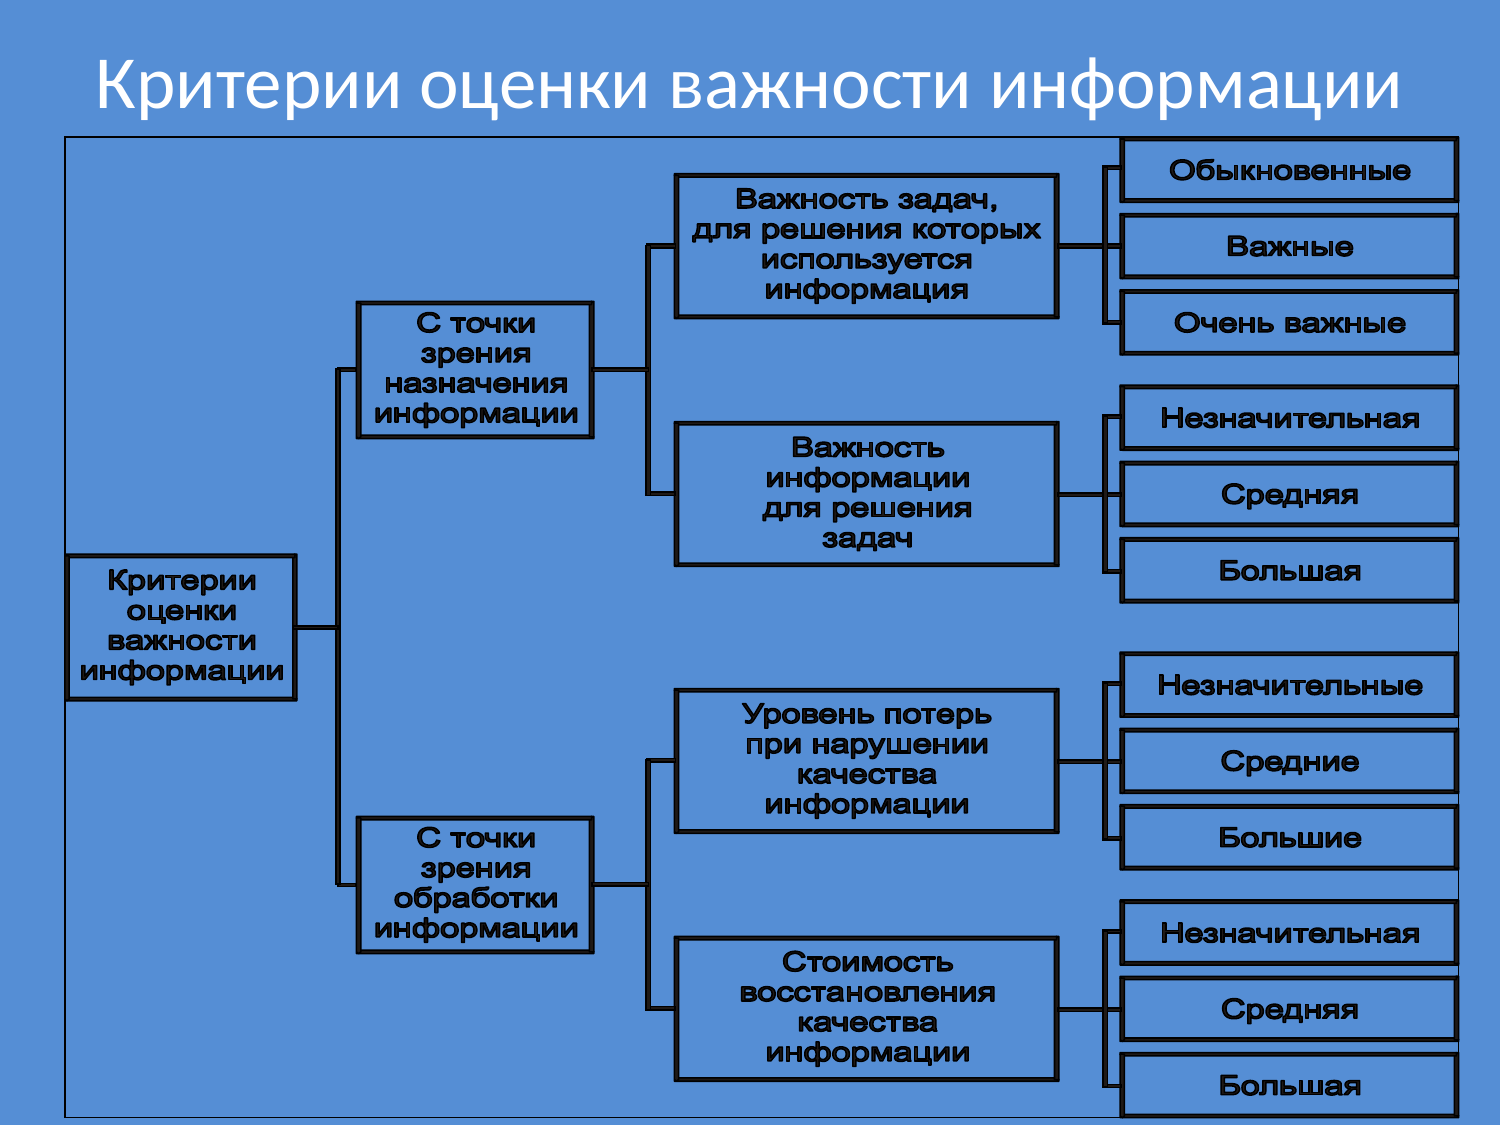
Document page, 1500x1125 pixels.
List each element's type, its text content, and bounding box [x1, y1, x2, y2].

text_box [64, 136, 1459, 1118]
title Критерии оценки важности информации [75, 19, 1425, 135]
